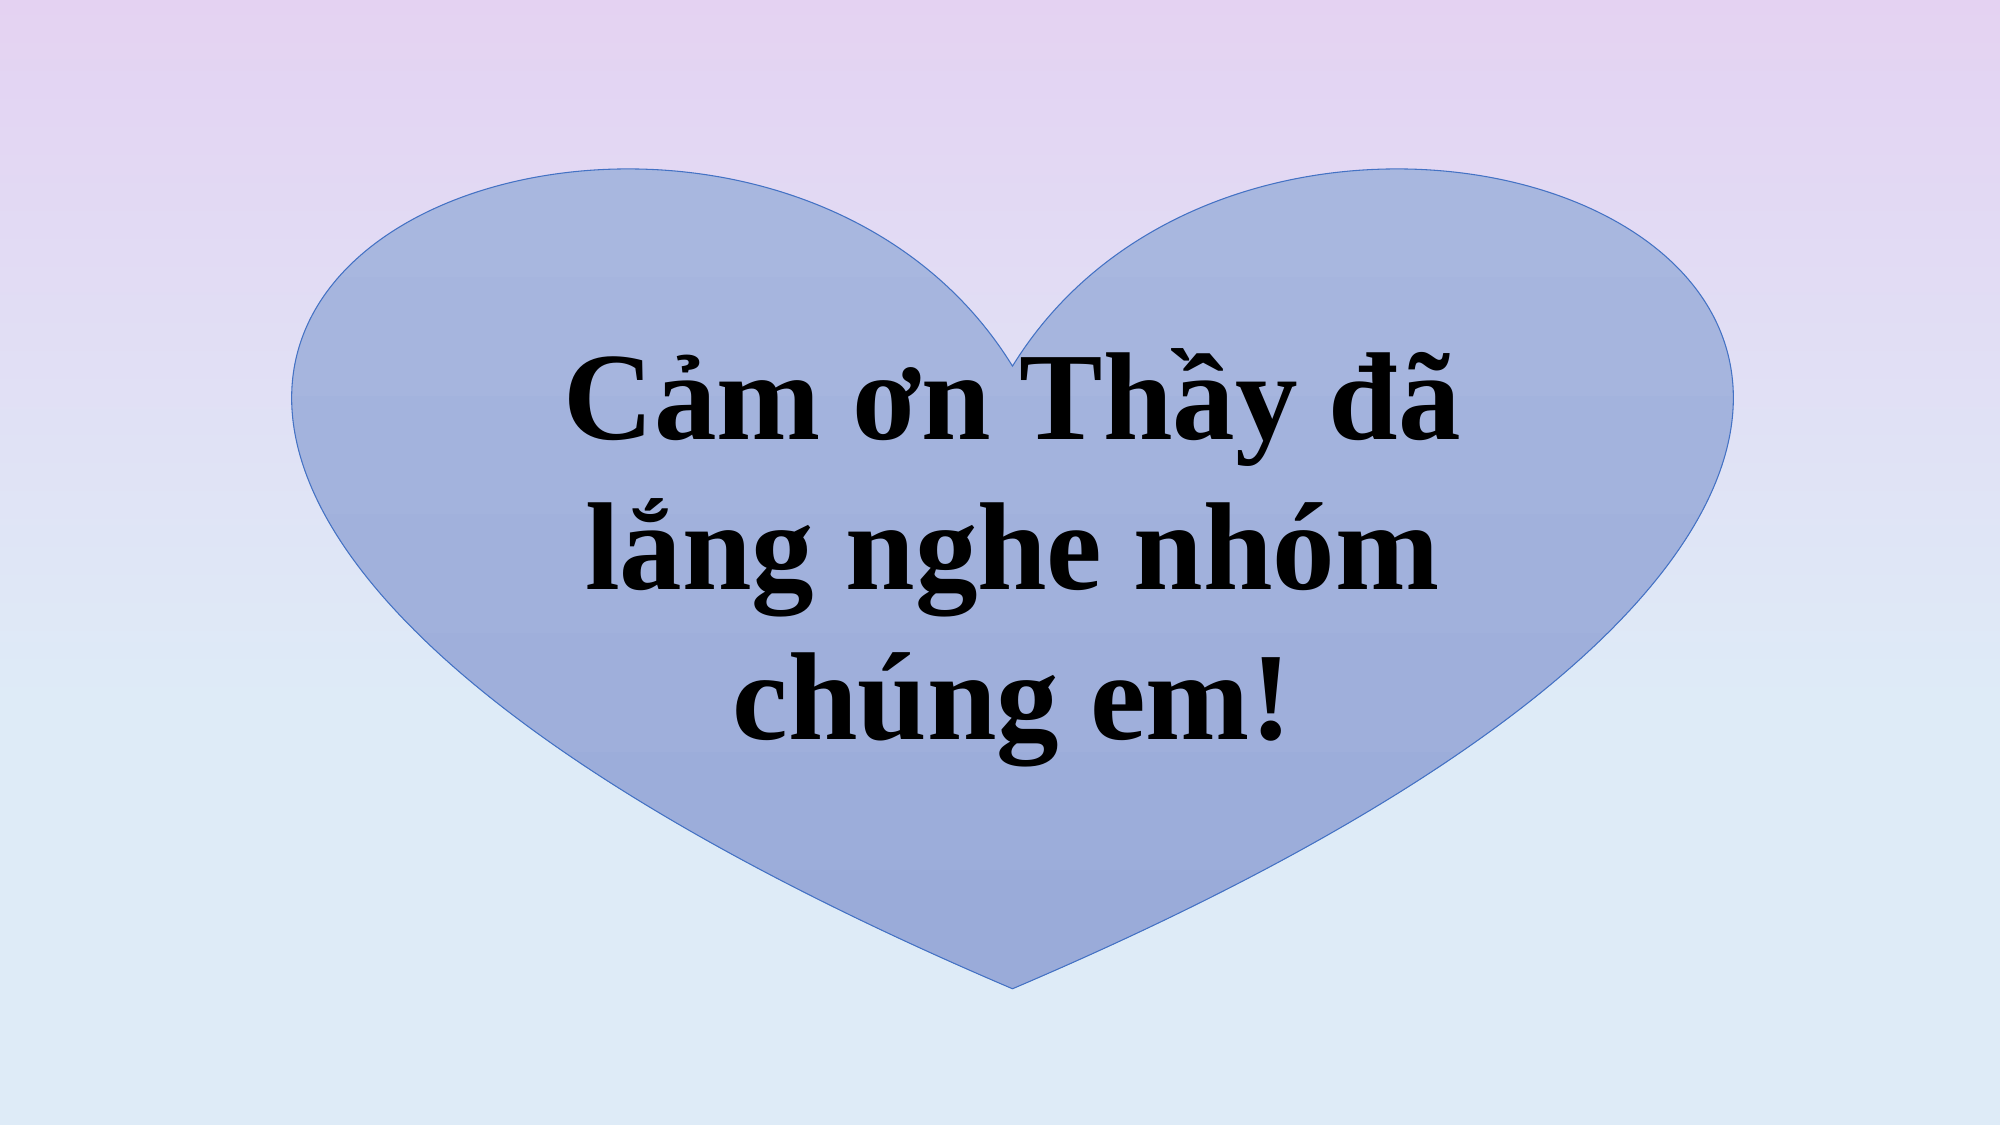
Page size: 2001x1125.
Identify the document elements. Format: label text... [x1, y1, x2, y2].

text_box Cảm ơn Thầy đã lắng nghe nhóm chúng em! [291, 168, 1734, 990]
